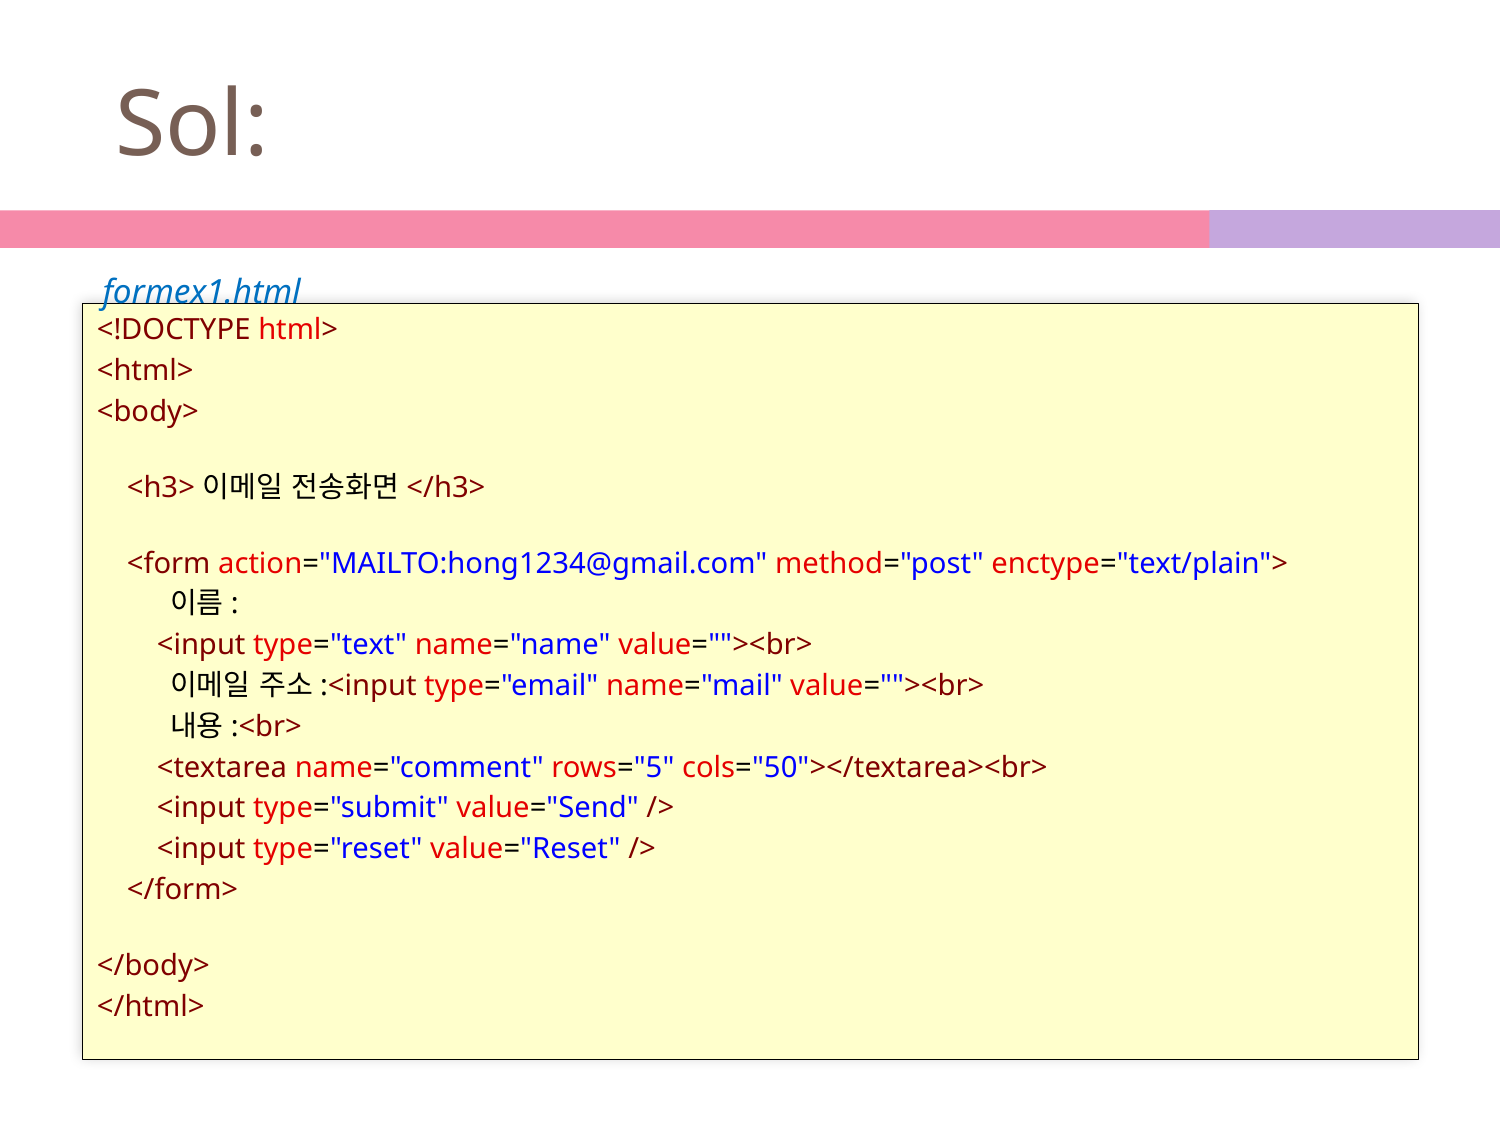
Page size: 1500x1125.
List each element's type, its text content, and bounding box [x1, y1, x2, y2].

title Sol: [100, 37, 1438, 200]
text_box formex1.html [87, 262, 316, 318]
text_box <!DOCTYPE html> <html> <body> <h3>이메일 전송화면</h3> <form action="MAILTO:hong1234@gmail.com" method="post" enctype="text/plain"> 이름: <input type="text" name="name" value=""><br> 이메일 주소:<input type="email" name="mail" value=""><br> 내용:<br> <textarea name="comment" rows="5" cols="50"></textarea><br> <input type="submit" value="Send" /> <input type="reset" value="Reset" /> </form> </body> </html> [81, 303, 1418, 1059]
